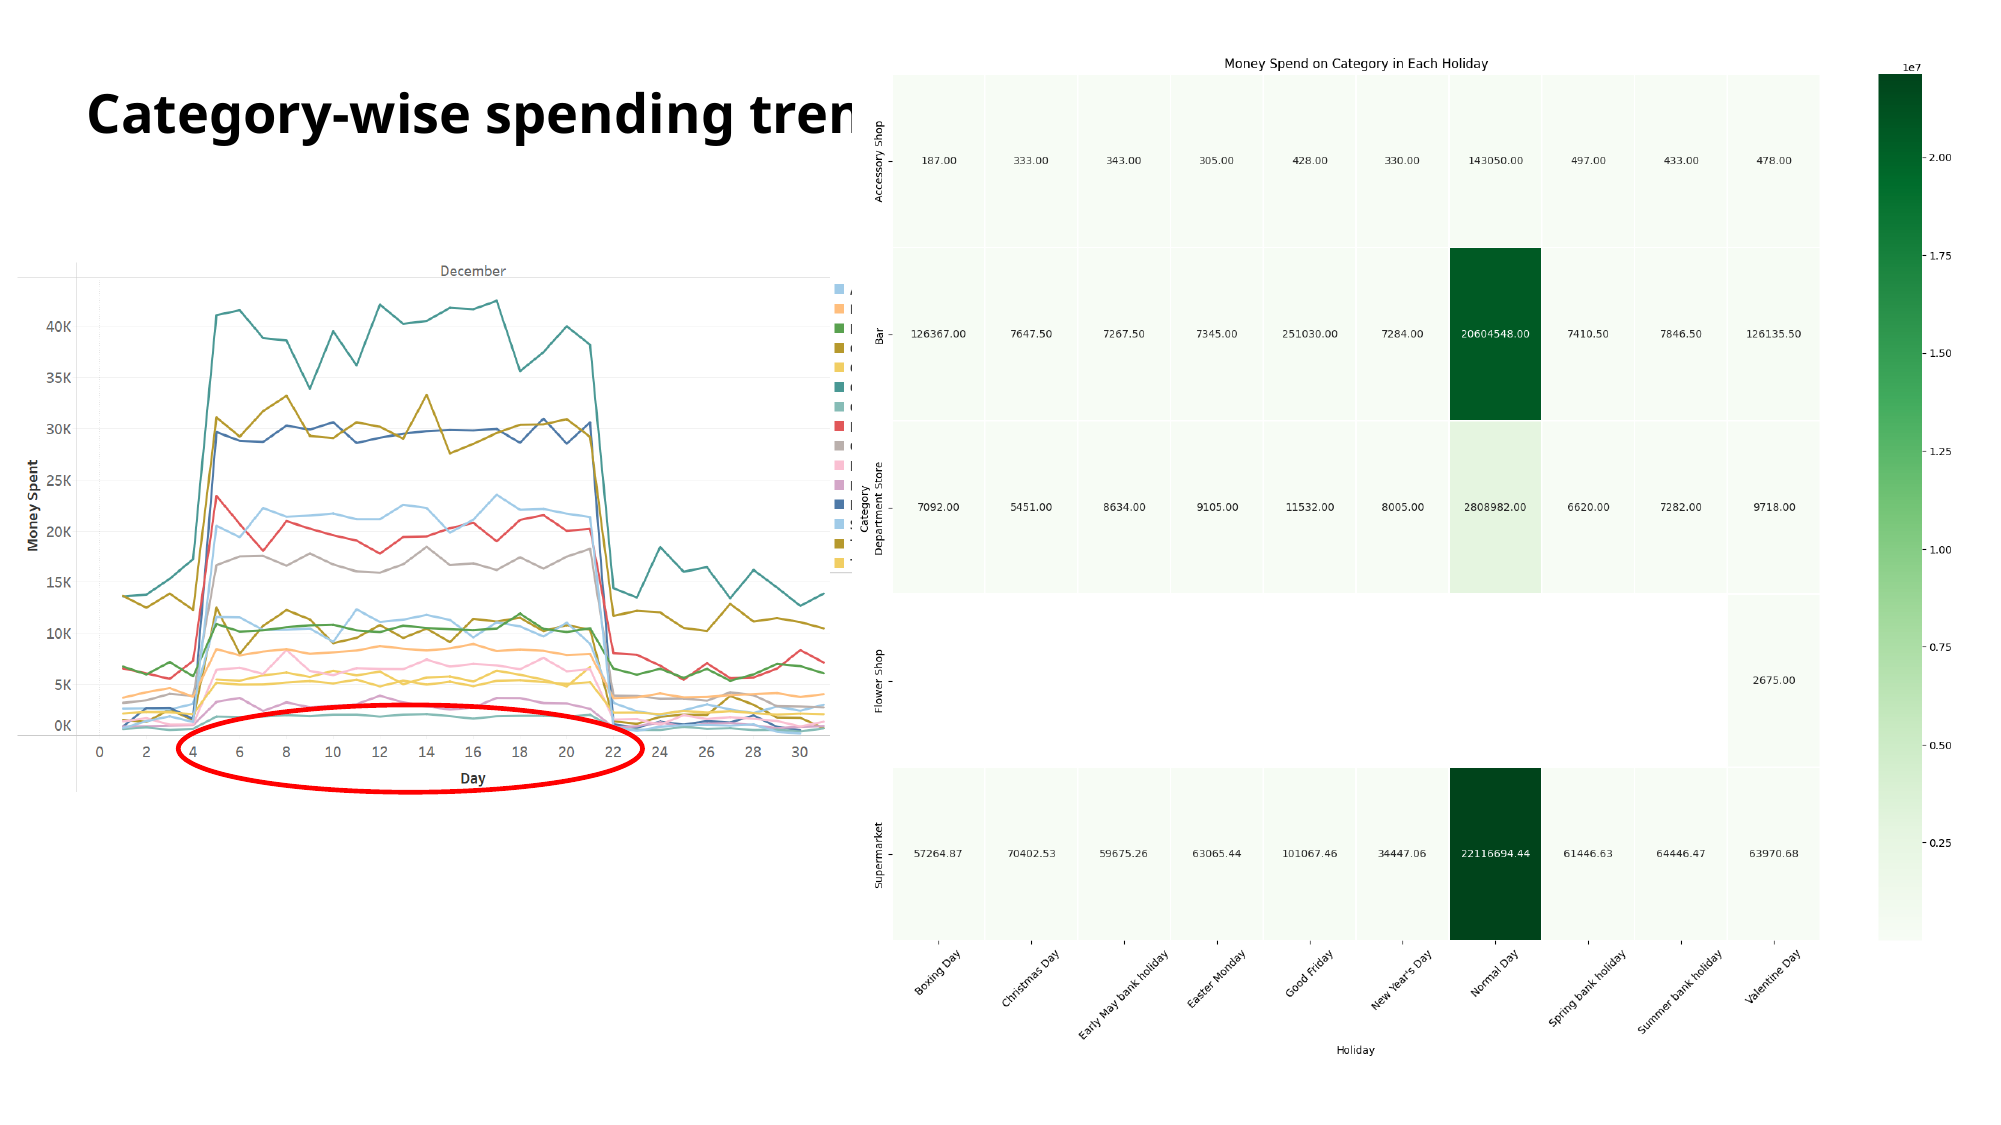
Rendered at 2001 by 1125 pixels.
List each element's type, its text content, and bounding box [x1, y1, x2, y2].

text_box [15, 256, 852, 793]
picture [852, 50, 1959, 1063]
title Category-wise spending trends [71, 50, 852, 181]
